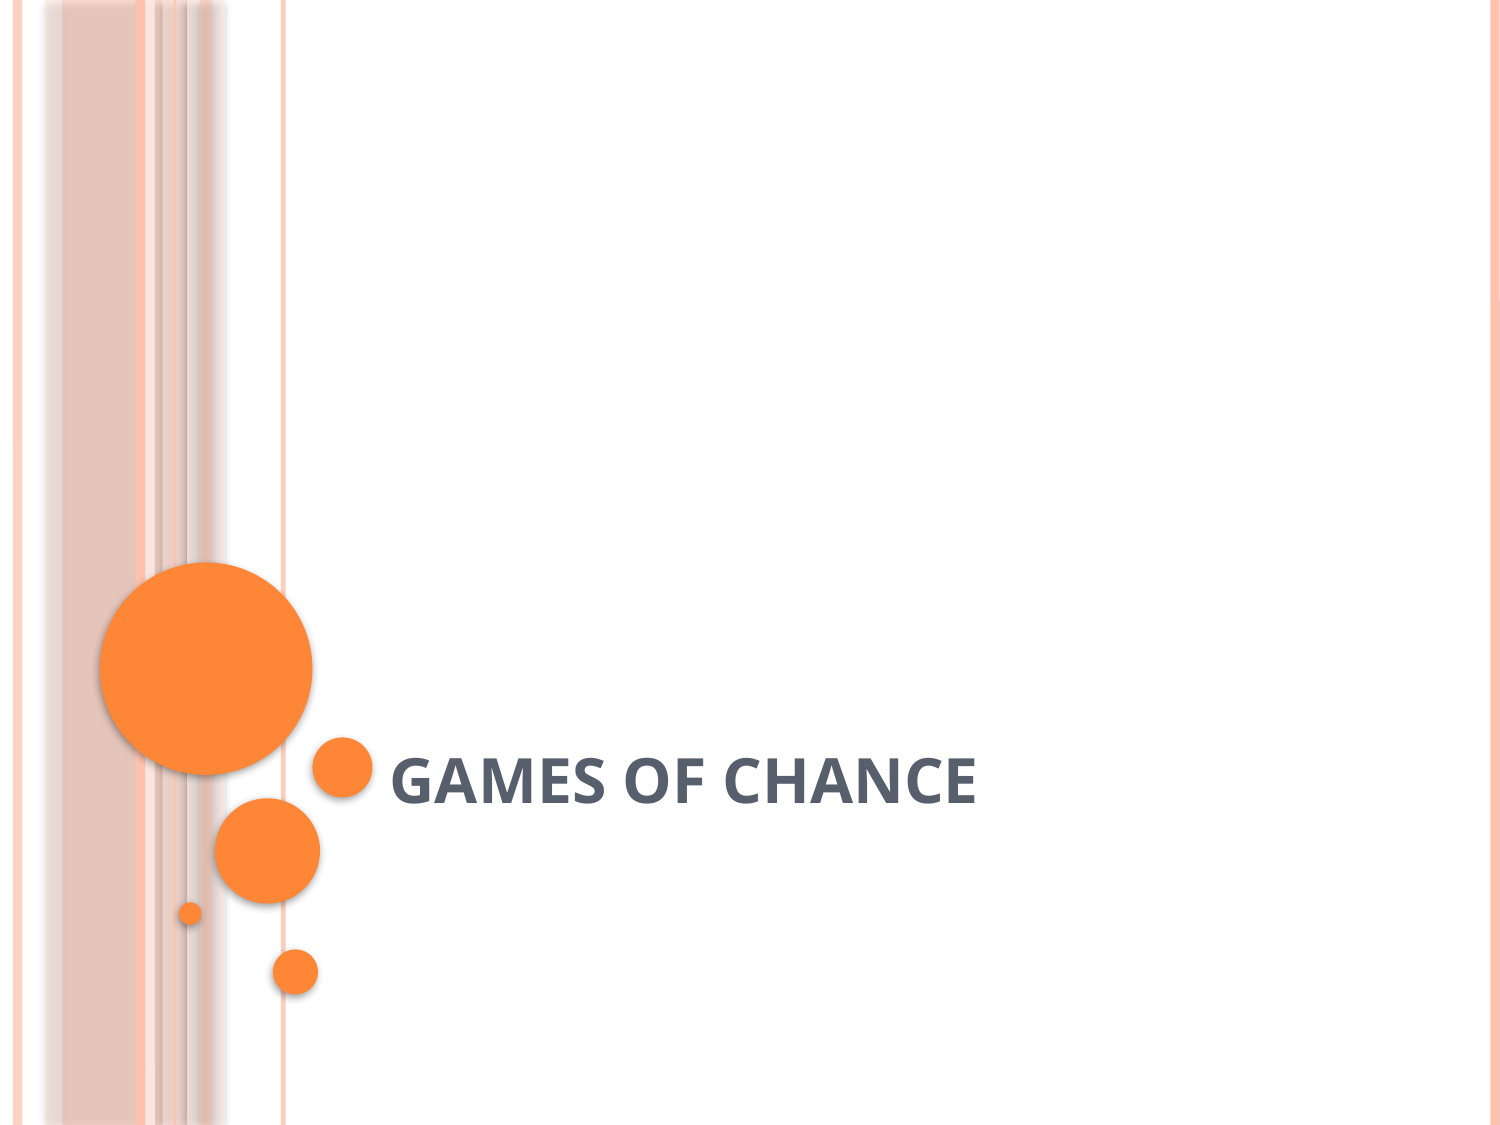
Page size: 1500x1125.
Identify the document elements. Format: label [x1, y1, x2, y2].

title [375, 512, 1388, 824]
